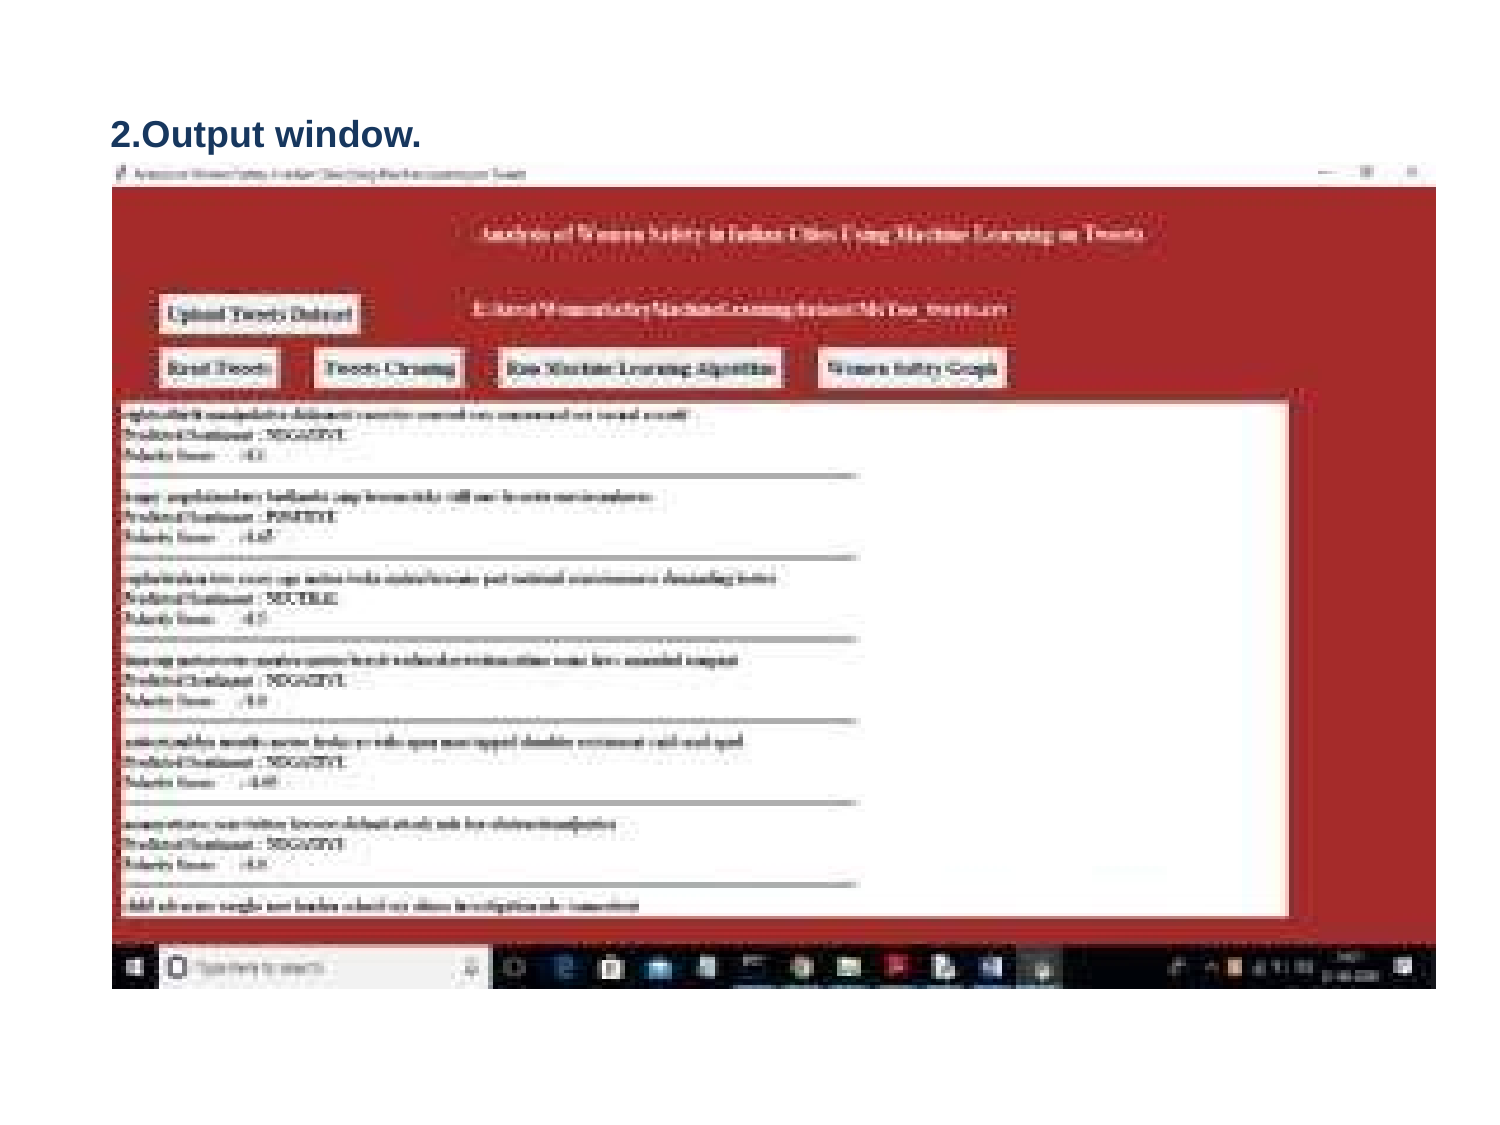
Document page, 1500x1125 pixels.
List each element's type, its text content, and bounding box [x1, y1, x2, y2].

picture [112, 162, 1436, 989]
text_box 2.Output window. [95, 102, 596, 162]
